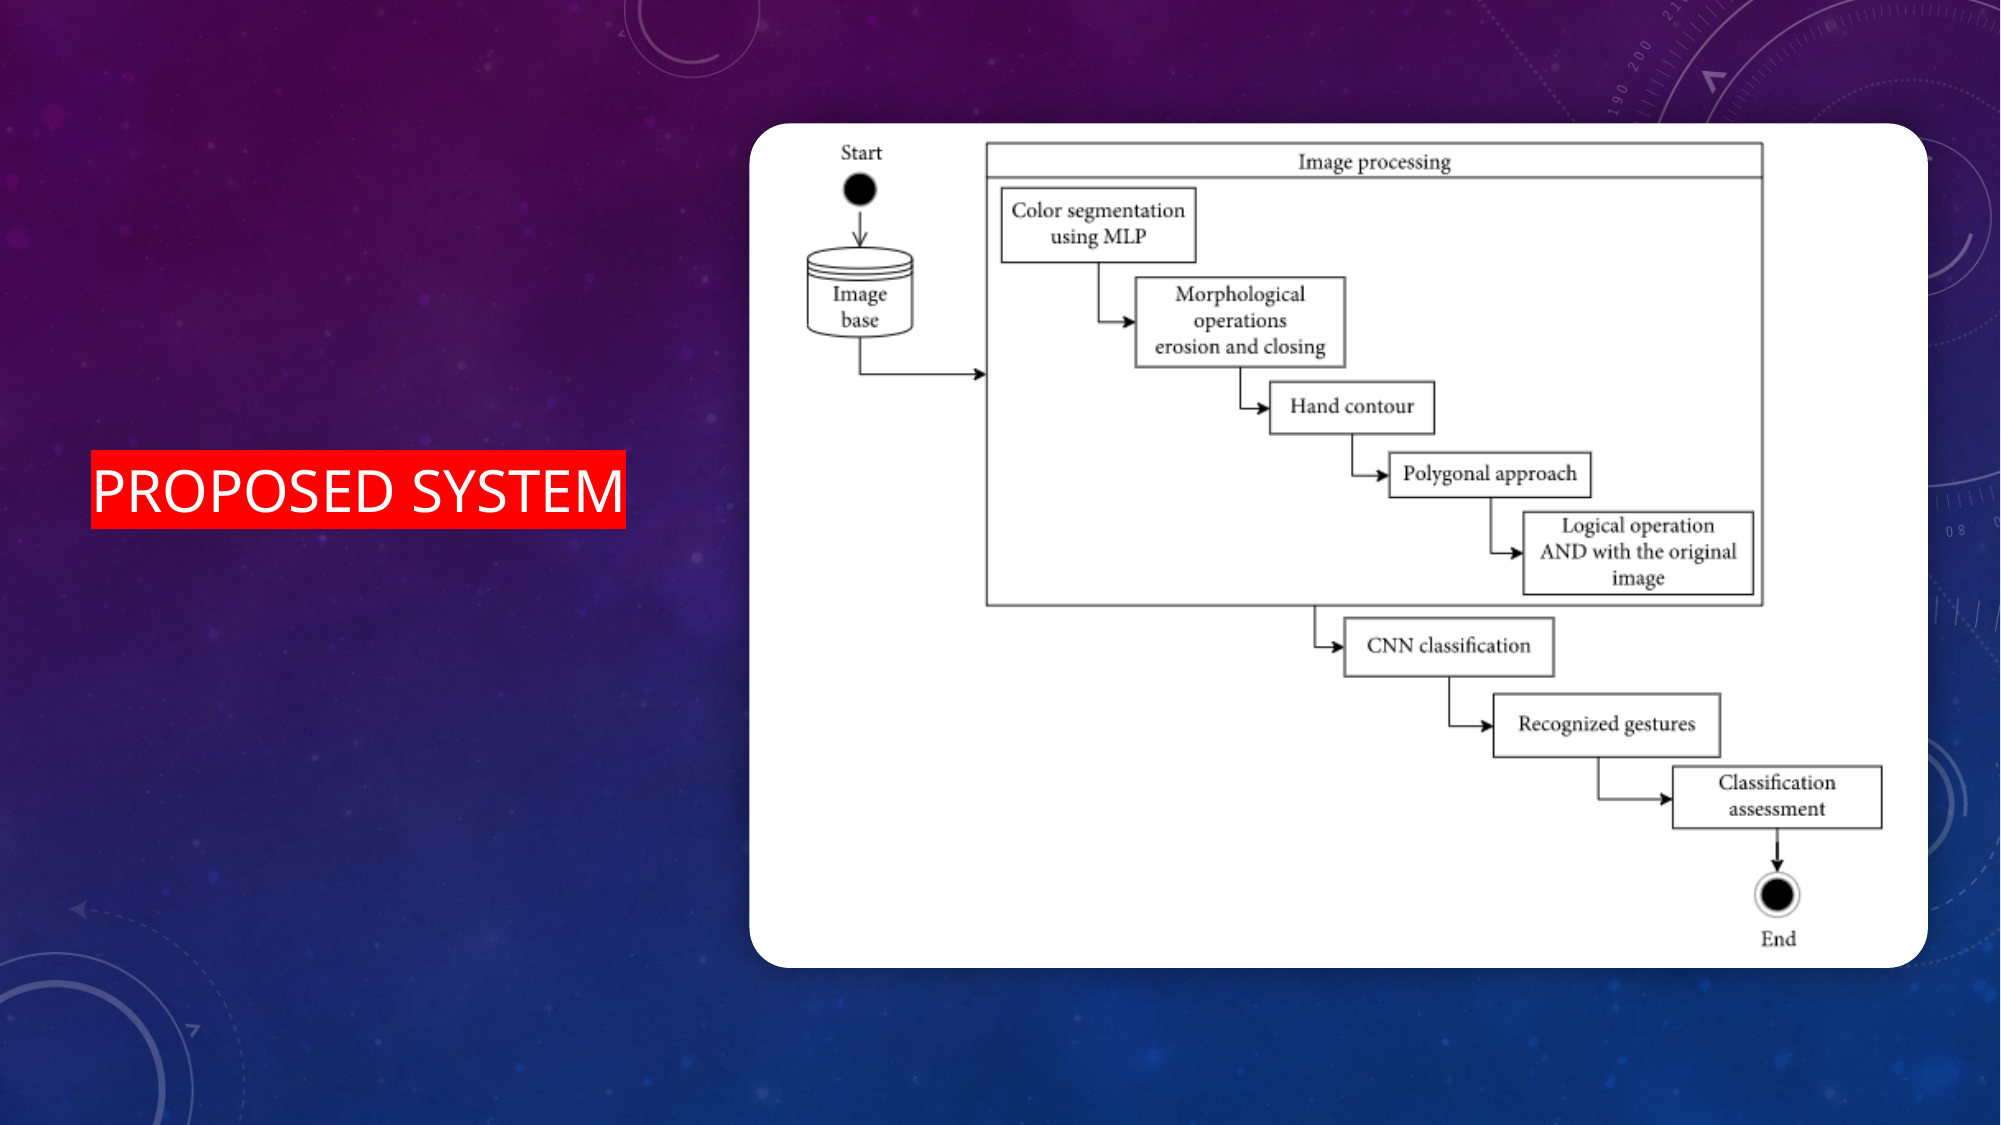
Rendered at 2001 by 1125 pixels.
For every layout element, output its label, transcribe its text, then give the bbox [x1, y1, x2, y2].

title PROPOSED SYSTEM [76, 421, 654, 532]
picture [0, 0, 2001, 1125]
